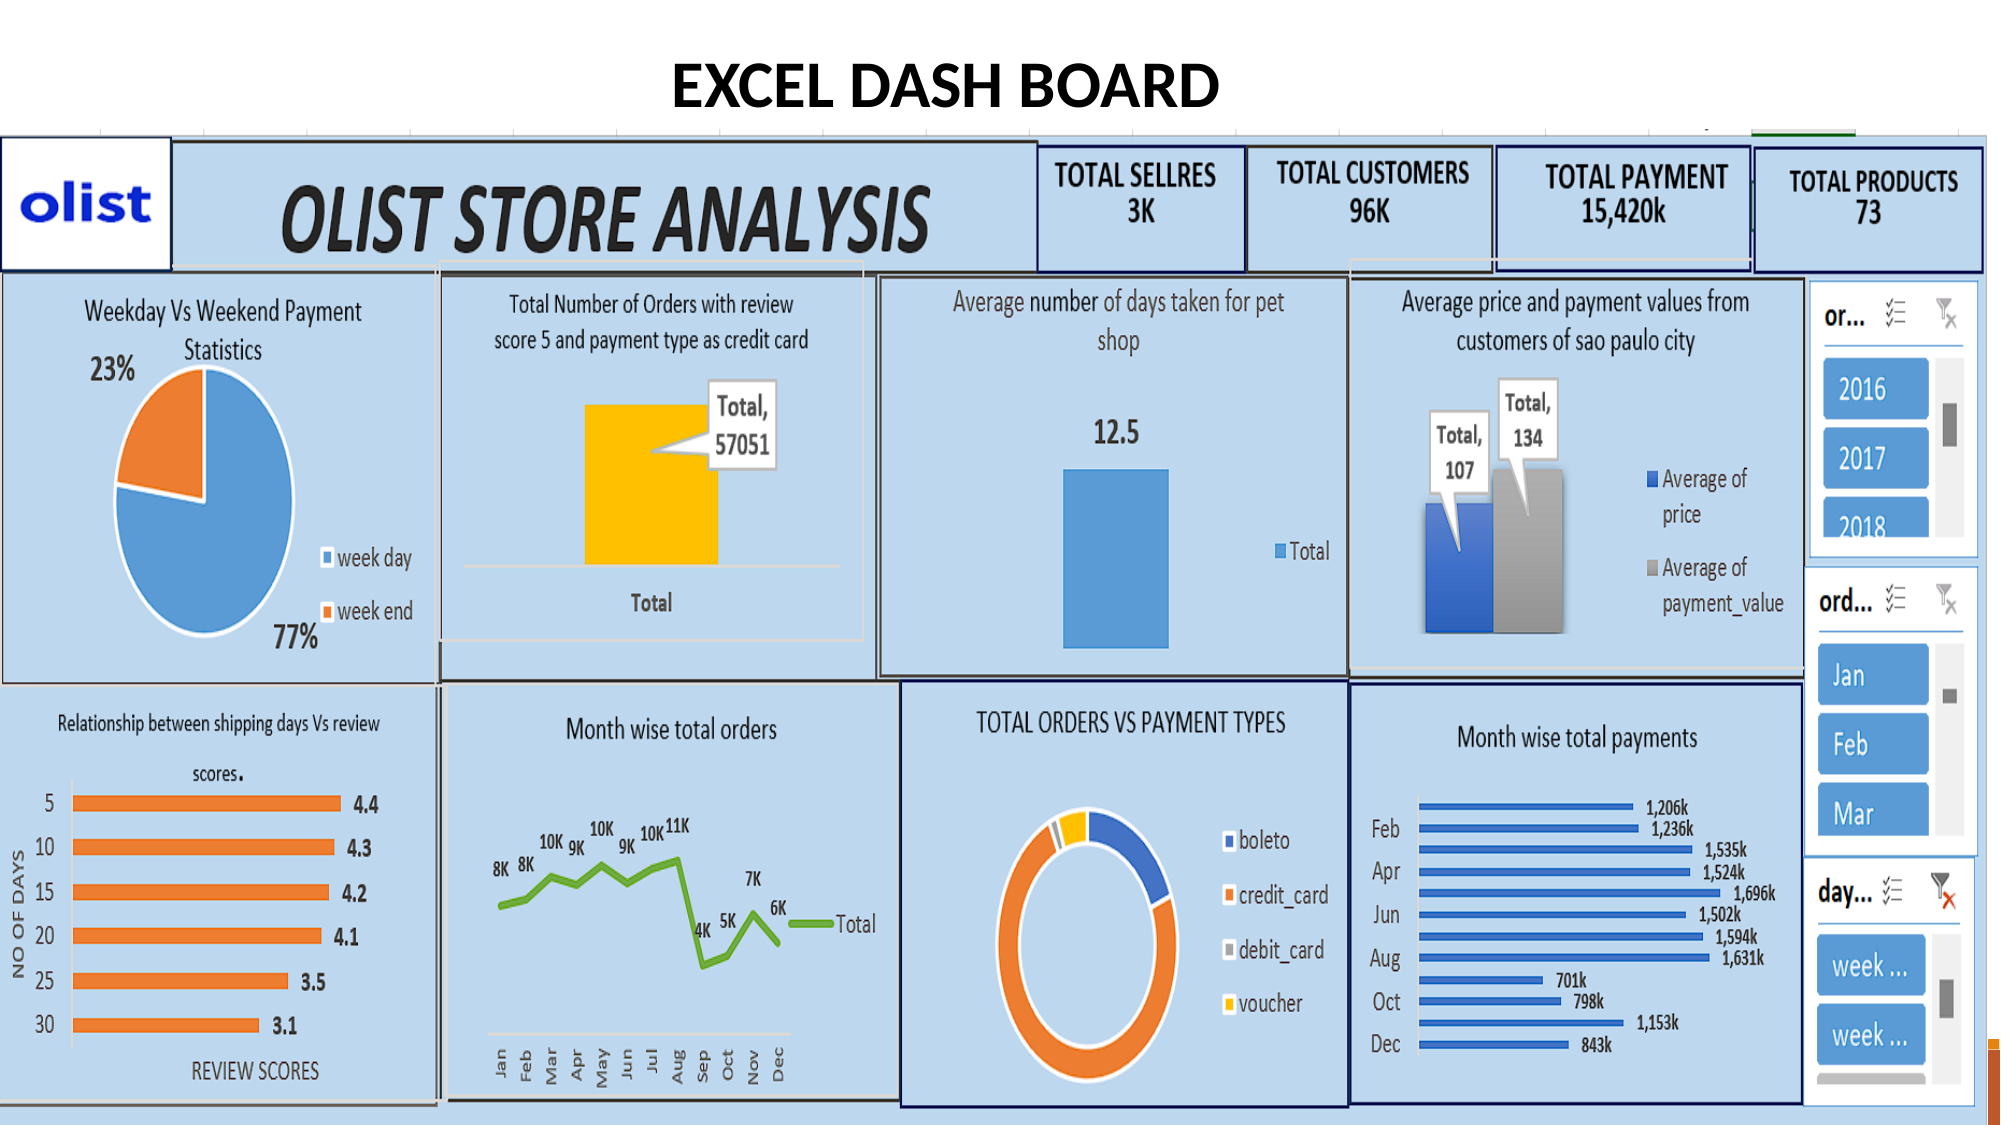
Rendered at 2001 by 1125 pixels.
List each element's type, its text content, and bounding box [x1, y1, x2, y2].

text_box EXCEL DASH BOARD [12, 33, 1881, 126]
picture [0, 129, 1988, 1125]
